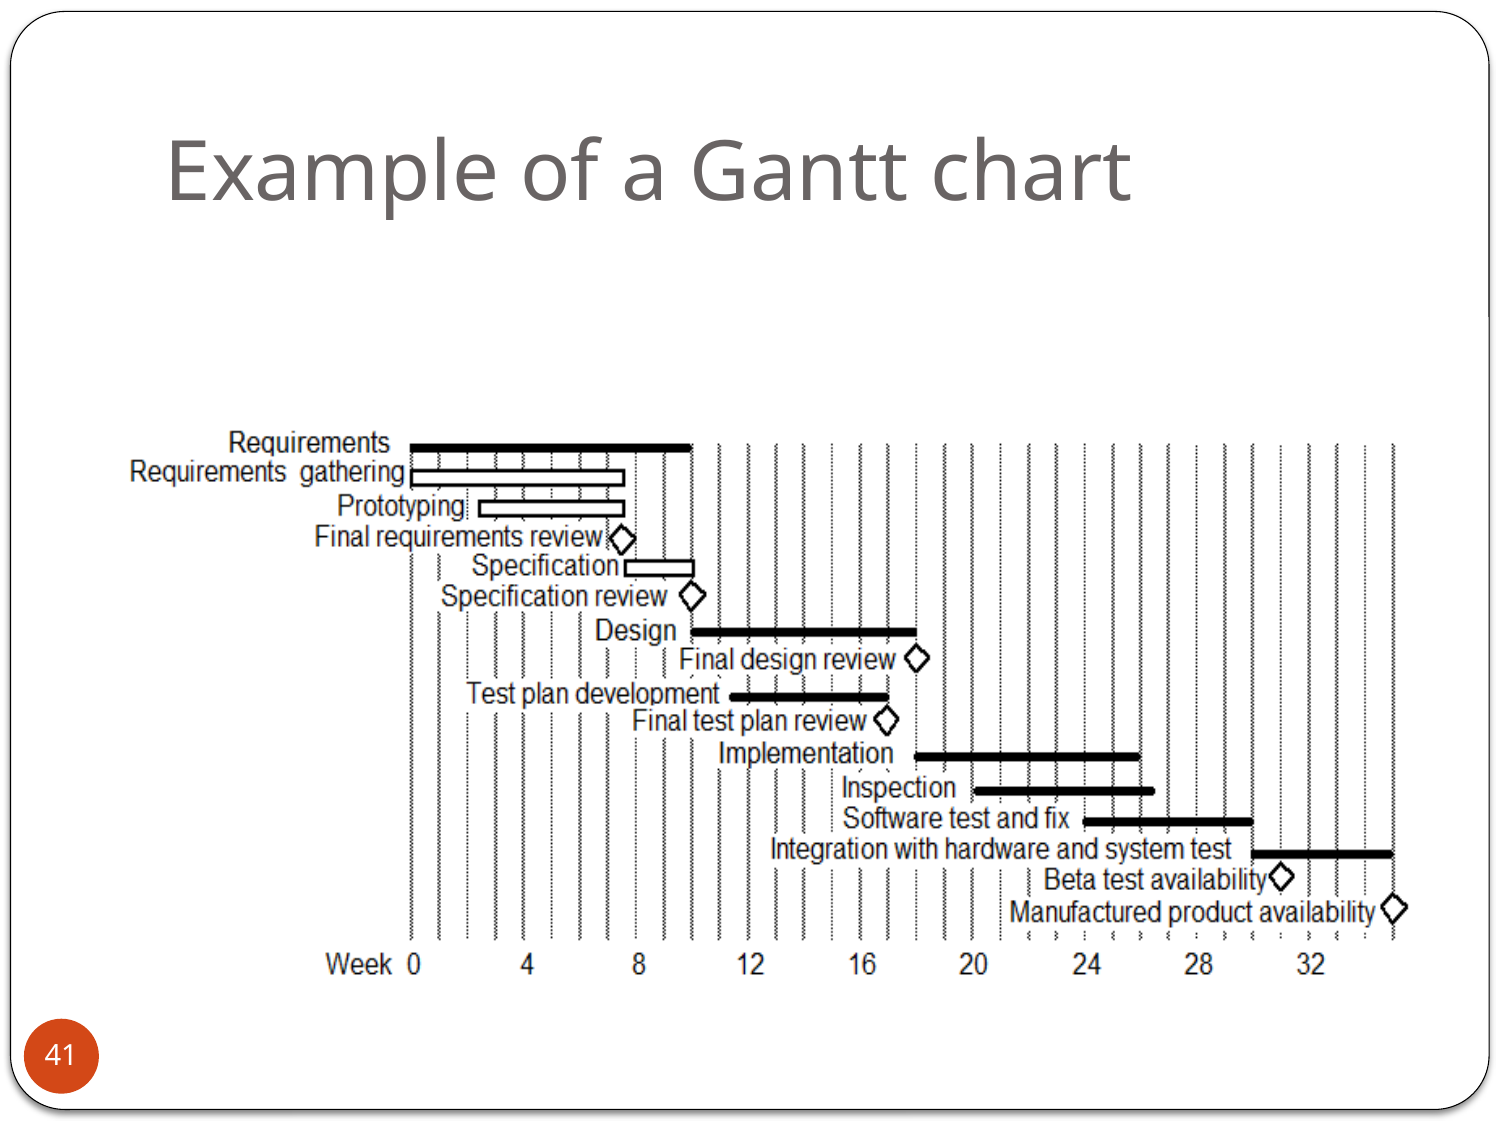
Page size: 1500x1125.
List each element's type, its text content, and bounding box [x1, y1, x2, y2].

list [112, 249, 1418, 1038]
slide_number 41 [23, 1018, 99, 1094]
title Example of a Gantt chart [150, 45, 1425, 233]
